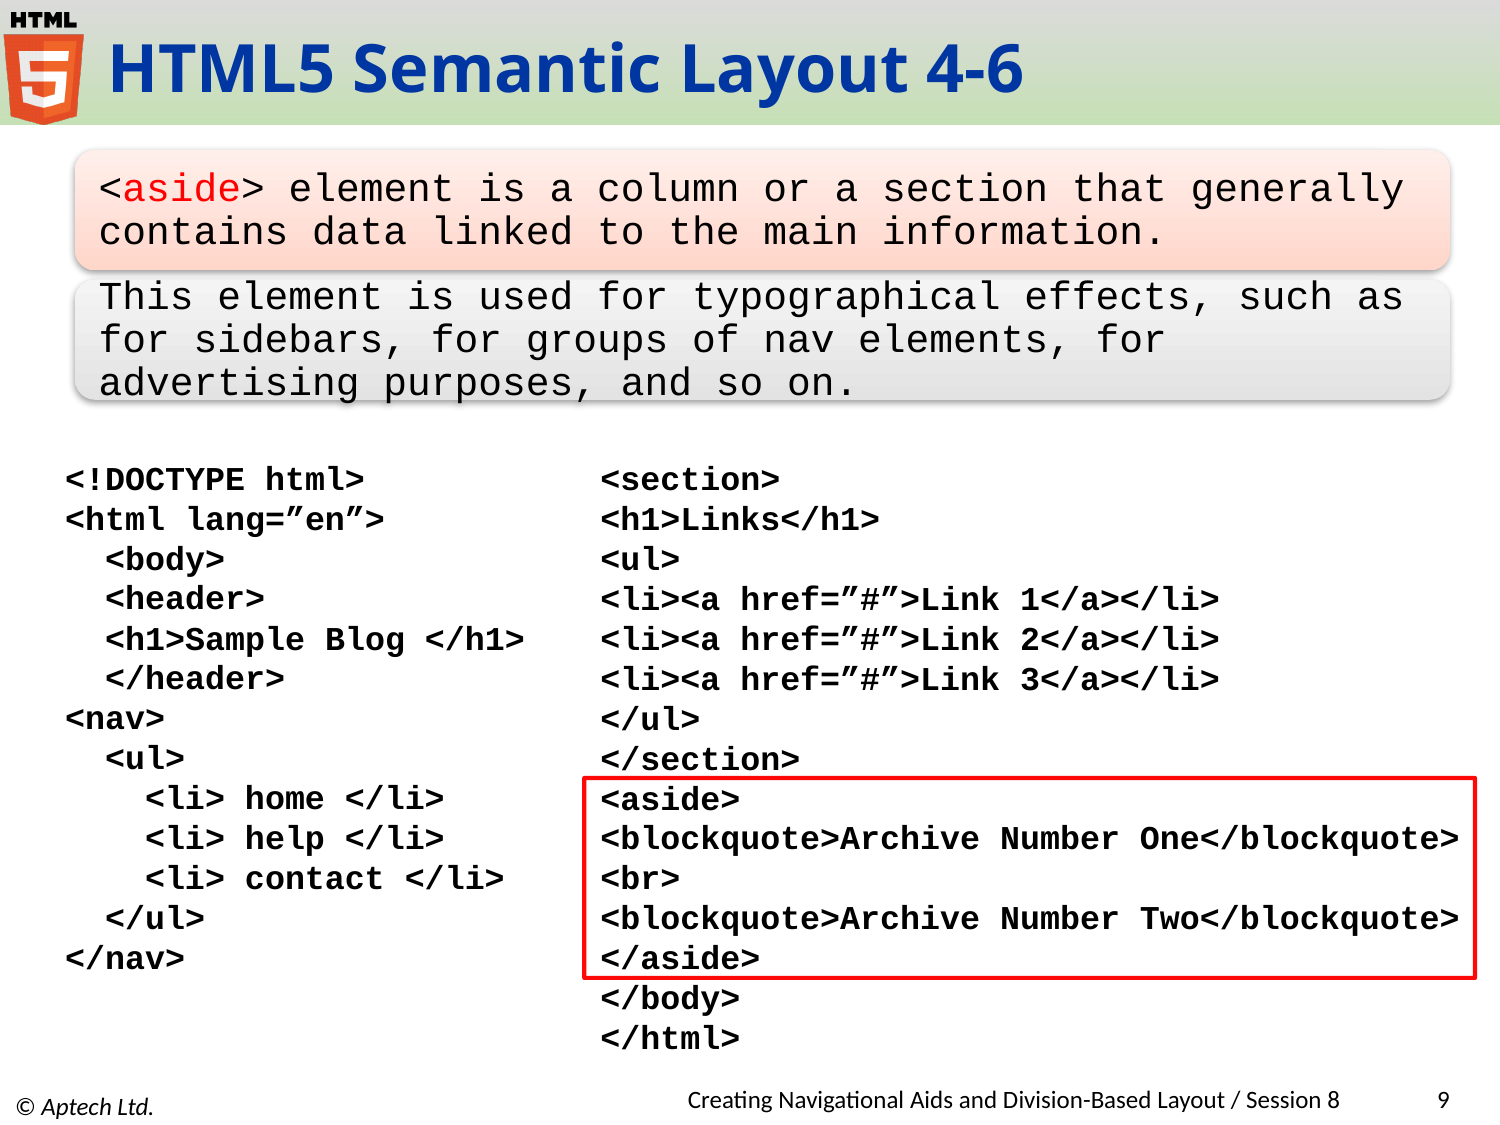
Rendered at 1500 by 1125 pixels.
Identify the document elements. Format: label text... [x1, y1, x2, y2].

text_box [582, 776, 1477, 980]
picture [0, 12, 100, 125]
slide_number 9 [1363, 1084, 1465, 1113]
text_box <section> <h1>Links</h1> <ul> <li><a href=”#”>Link 1</a></li> <li><a href=”#”>Link 2</a></li> <li><a href=”#”>Link 3</a></li> </ul> </section> <aside> <blockquote>Archive Number One</blockquote> <br> <blockquote>Archive Number Two</blockquote> </aside> </body> </html> [555, 449, 1481, 1064]
title HTML5 Semantic Layout 4-6 [74, 32, 1476, 101]
text_box <!DOCTYPE html> <html lang=”en”> <body> <header> <h1>Sample Blog </h1> </header> <nav> <ul> <li> home </li> <li> help </li> <li> contact </li> </ul> </nav> [20, 449, 546, 984]
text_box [74, 149, 1451, 401]
footer Creating Navigational Aids and Division-Based Layout / Session 8 [375, 1084, 1363, 1113]
